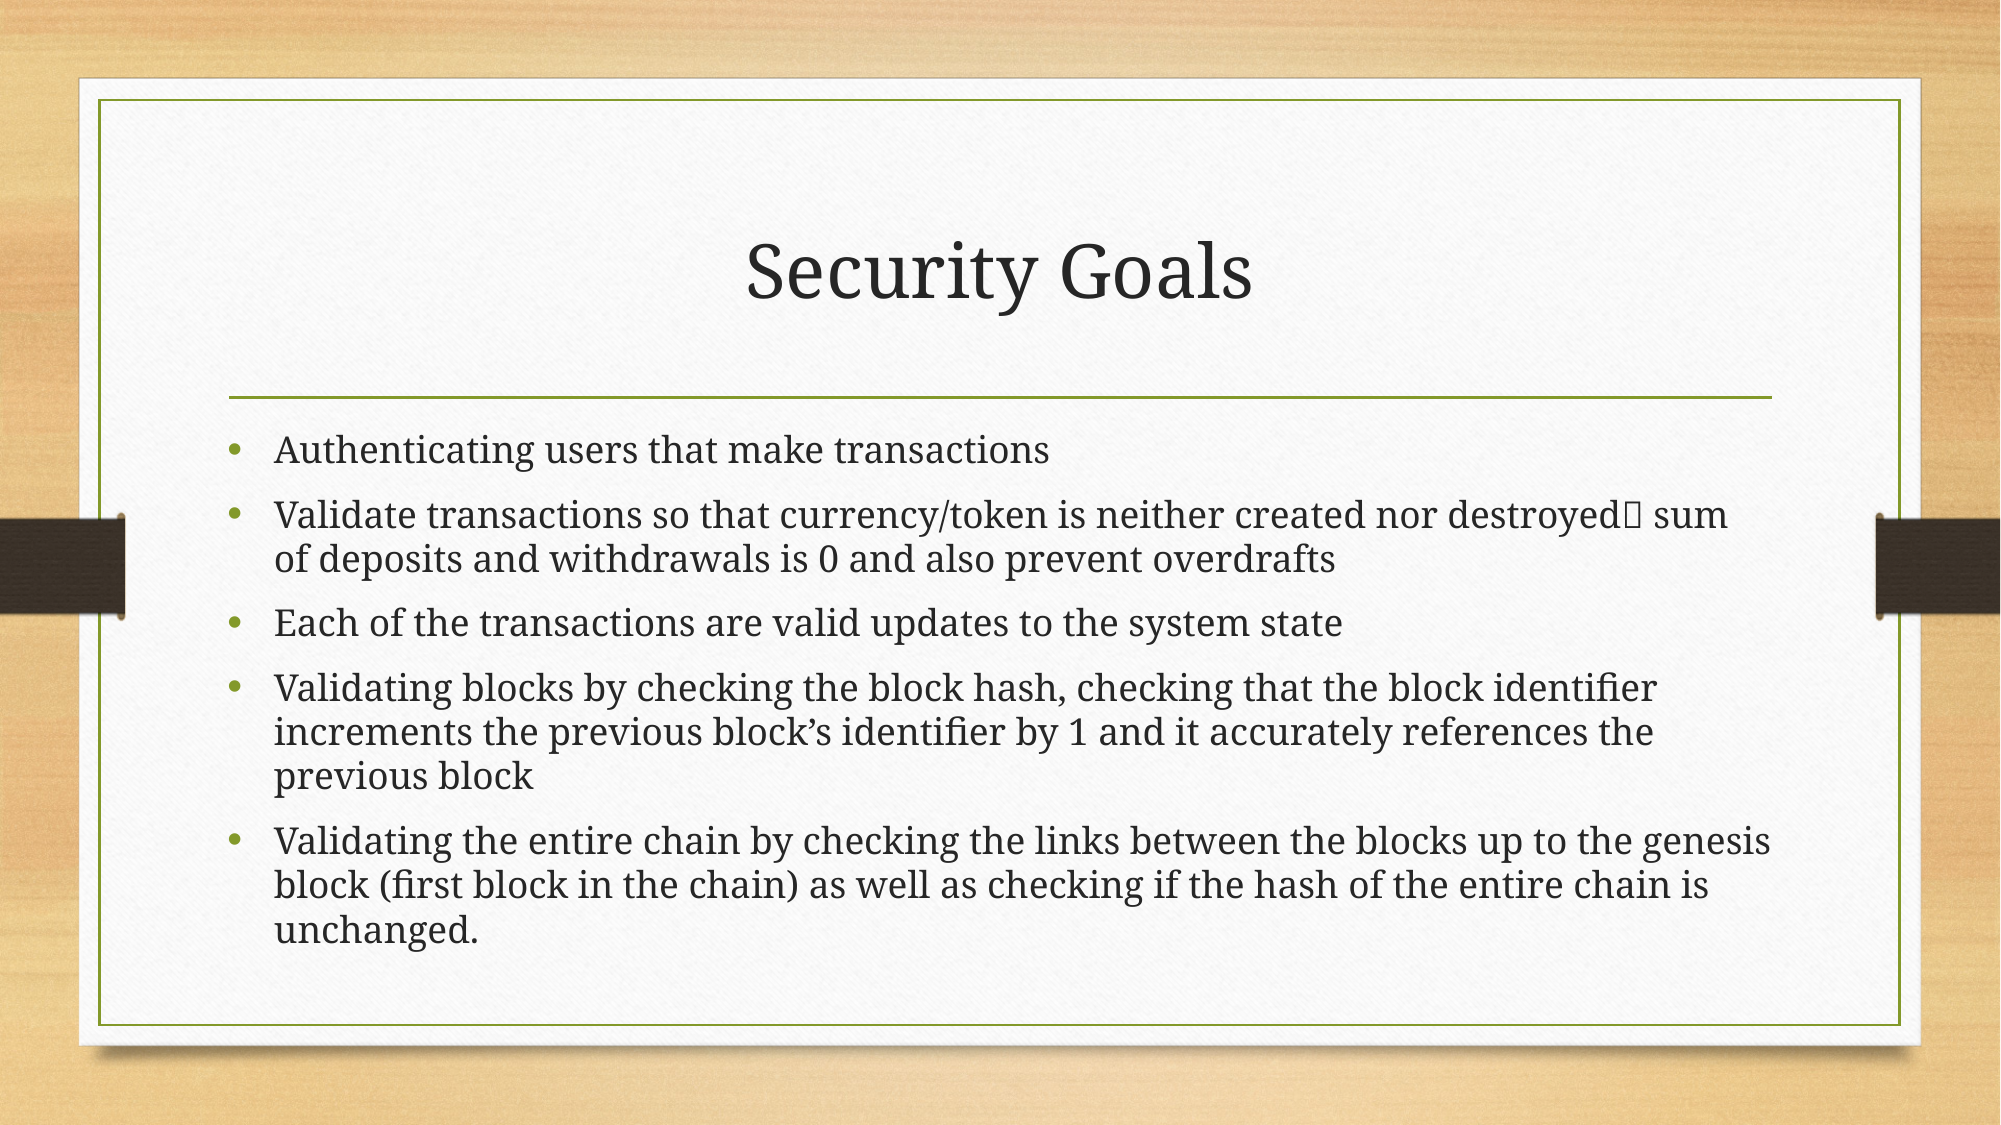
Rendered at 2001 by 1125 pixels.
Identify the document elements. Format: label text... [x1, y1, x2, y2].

picture [0, 0, 2001, 1125]
list Authenticating users that make transactions Validate transactions so that currency/token is neither created nor destroyed sum of deposits and withdrawals is 0 and also prevent overdrafts Each of the transactions are valid updates to the system state Validating blocks by checking the block hash, checking that the block identifier increments the previous block’s identifier by 1 and it accurately references the previous block Validating the entire chain by checking the links between the blocks up to the genesis block (first block in the chain) as well as checking if the hash of the entire chain is unchanged. [212, 419, 1788, 964]
title Security Goals [212, 161, 1788, 375]
